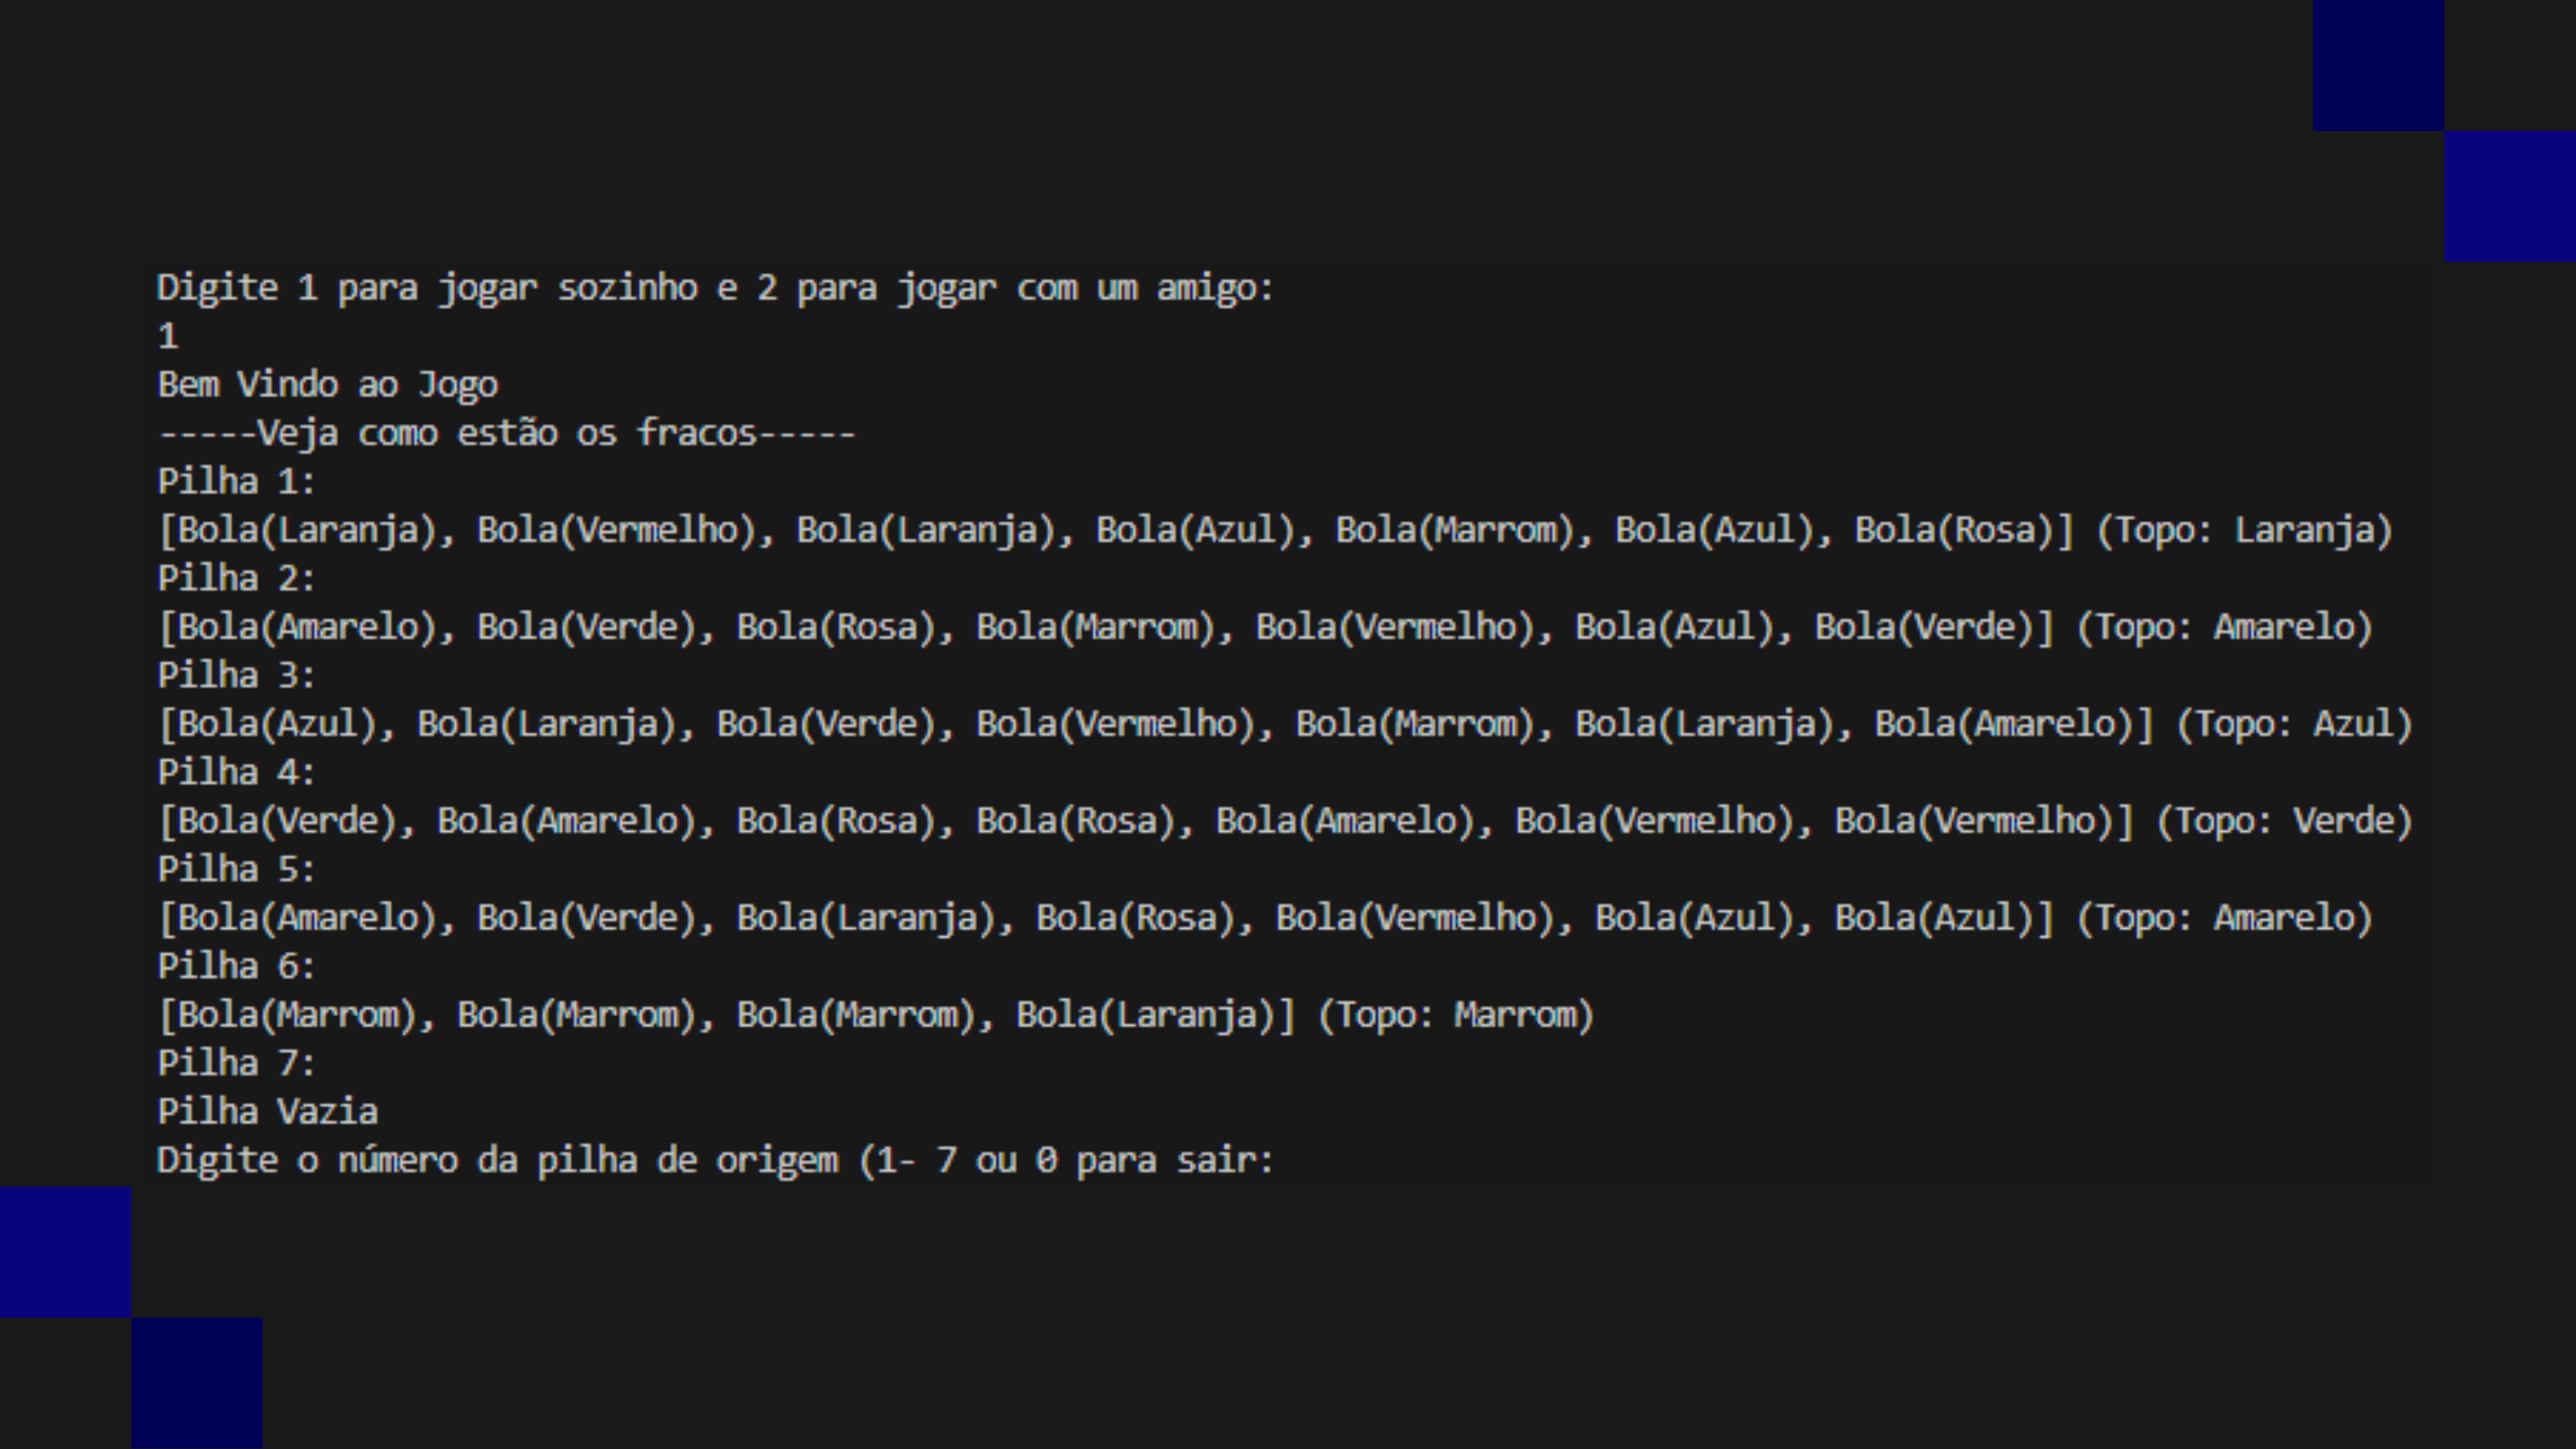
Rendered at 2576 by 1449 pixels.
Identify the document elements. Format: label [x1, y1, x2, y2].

text_box [2444, 130, 2576, 263]
text_box [2312, 0, 2445, 131]
text_box [131, 1317, 263, 1449]
text_box [144, 264, 2432, 1185]
text_box [0, 1186, 131, 1318]
